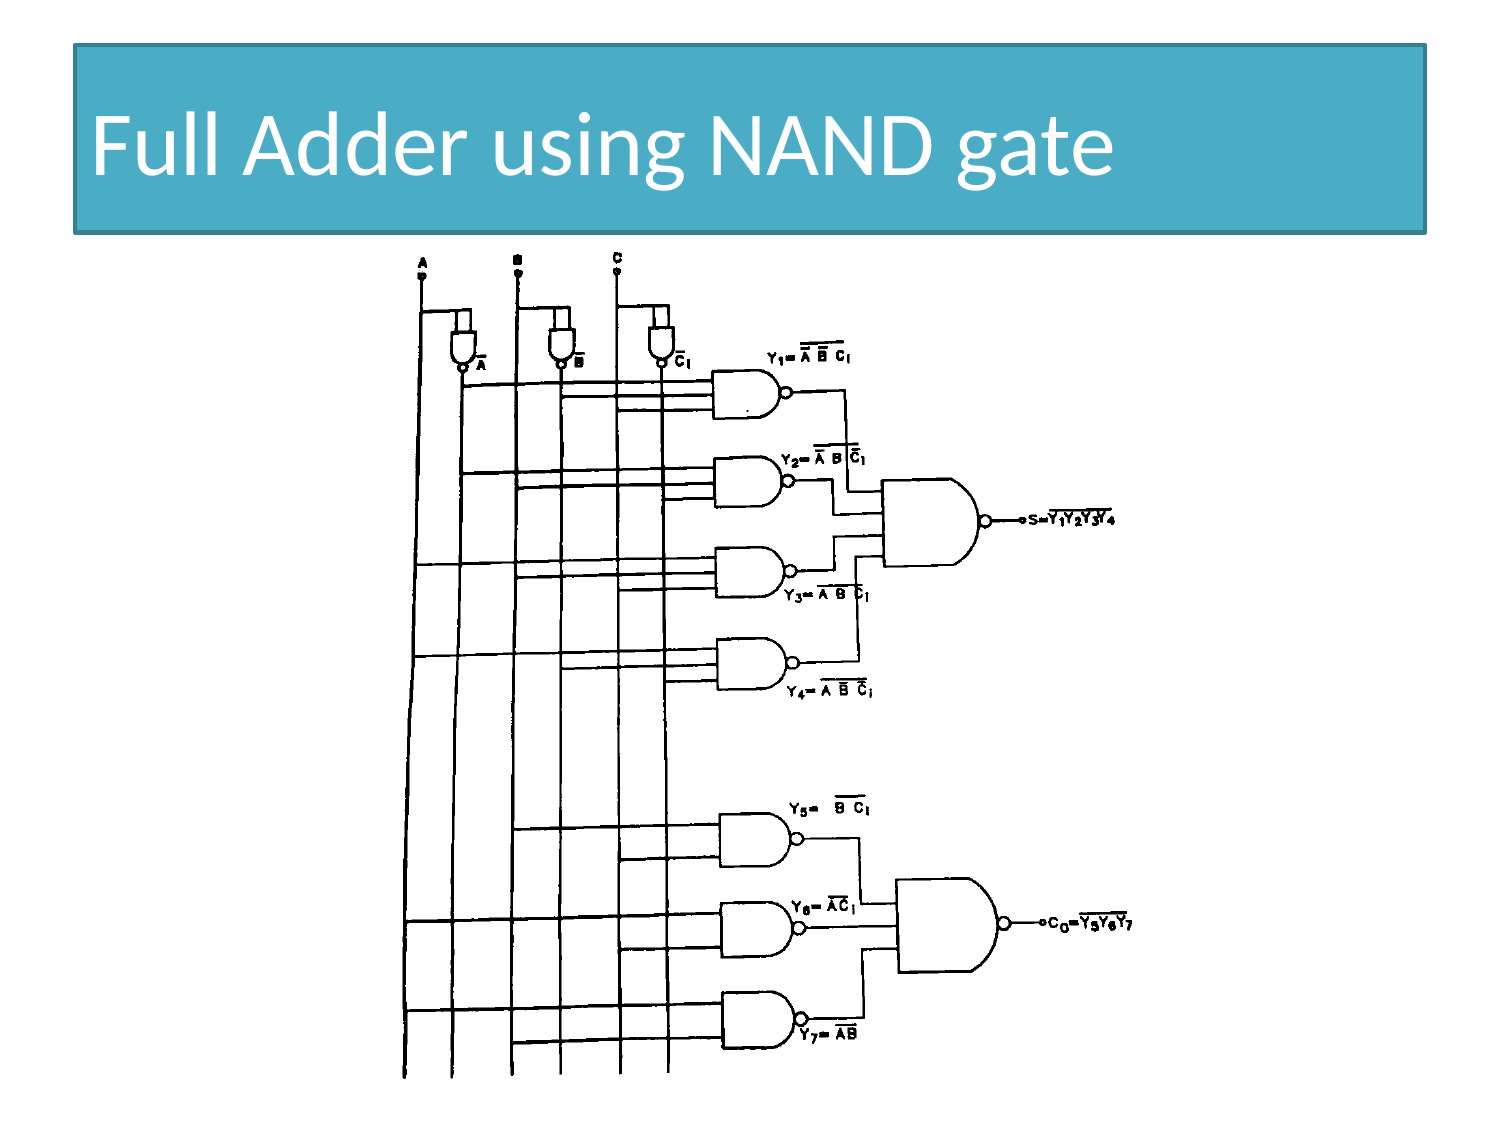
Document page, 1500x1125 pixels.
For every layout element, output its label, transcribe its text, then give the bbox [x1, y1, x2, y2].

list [362, 249, 1197, 1085]
title Full Adder using NAND gate [73, 43, 1427, 235]
